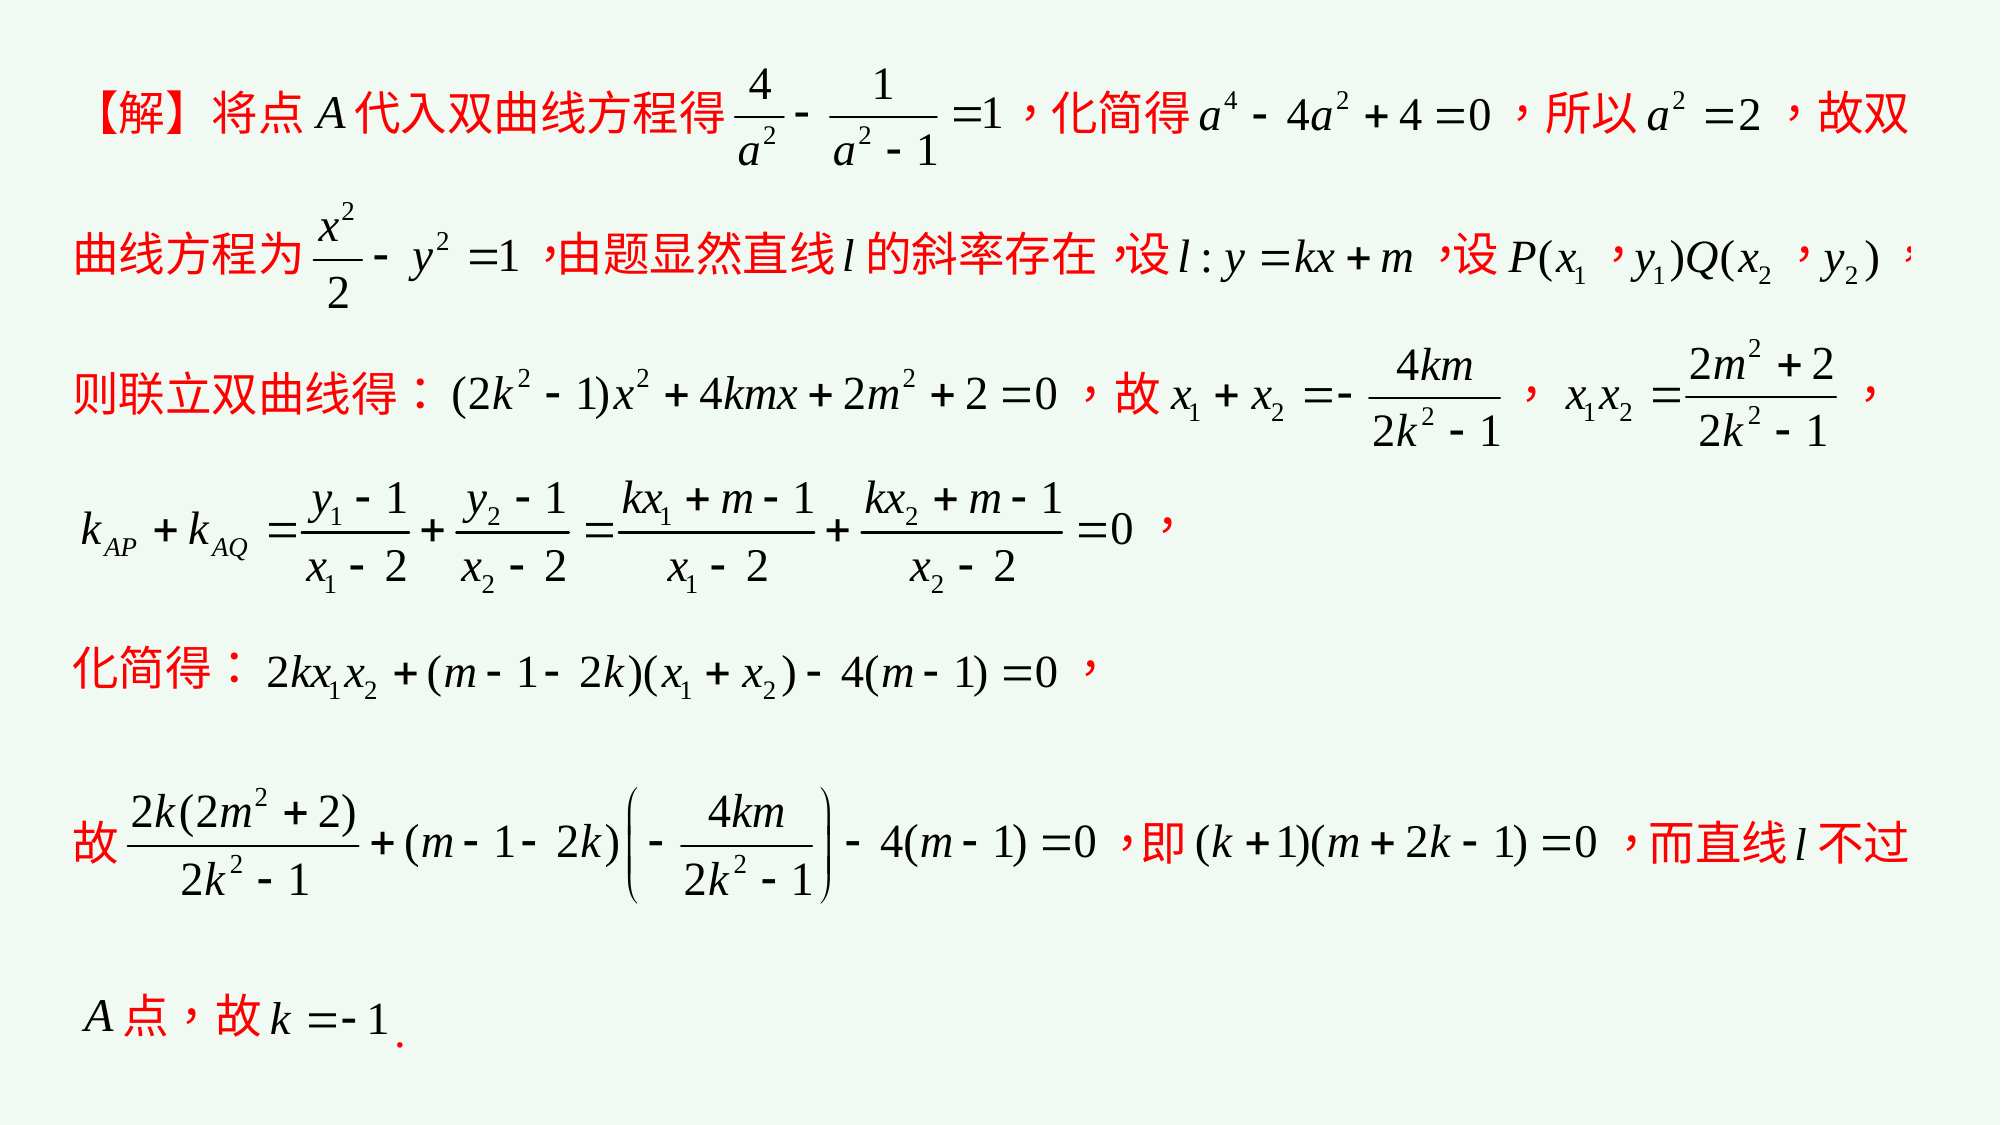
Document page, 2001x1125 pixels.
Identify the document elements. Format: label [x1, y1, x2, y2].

text_box [72, 46, 1911, 1125]
